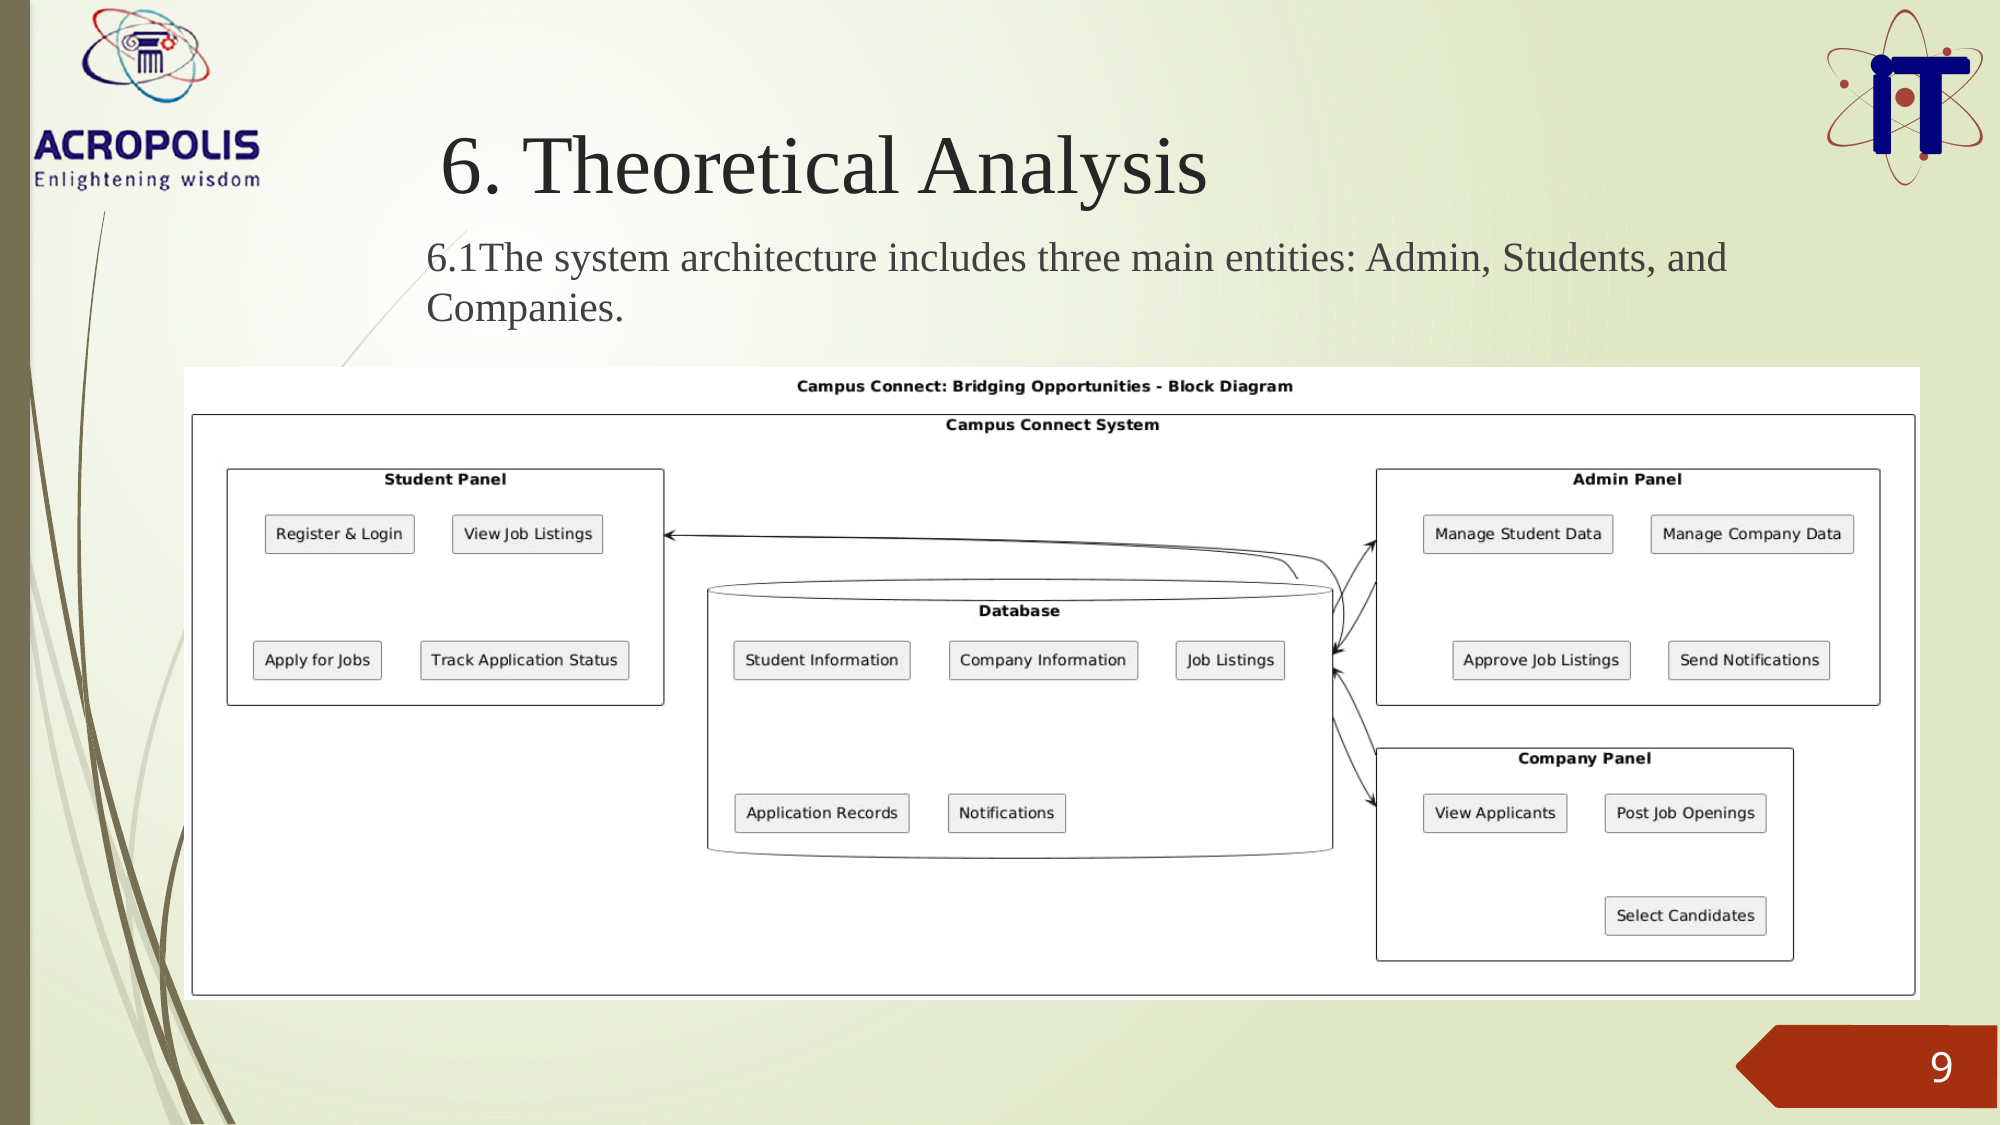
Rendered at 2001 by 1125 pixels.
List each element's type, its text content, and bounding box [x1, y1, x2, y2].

slide_number 9 [1840, 1039, 1969, 1100]
picture [25, 0, 265, 204]
title 6. Theoretical Analysis [425, 102, 1888, 222]
list 6.1The system architecture includes three main entities: Admin, Students, and Companies. [411, 222, 1888, 367]
picture [184, 367, 1920, 1001]
picture [1821, 0, 1989, 232]
